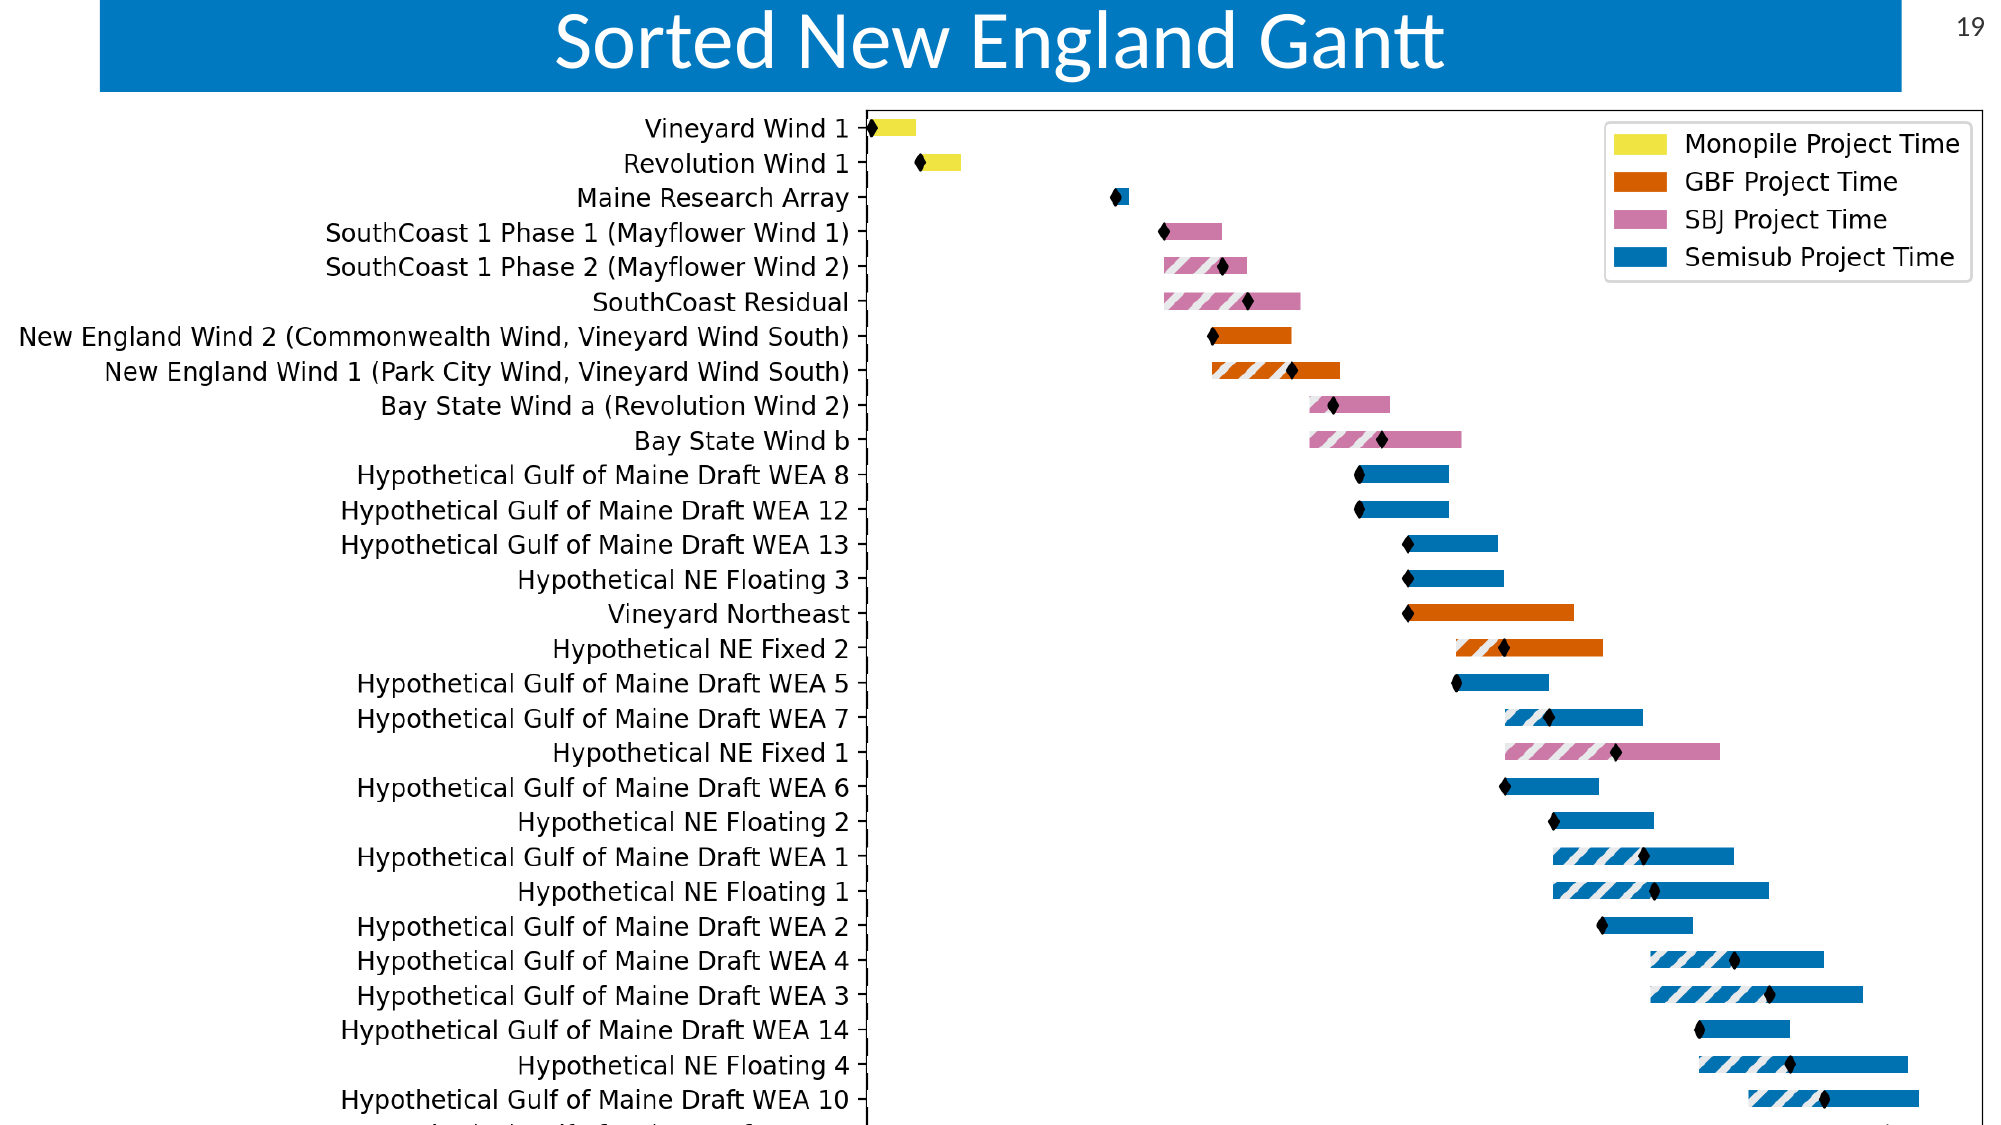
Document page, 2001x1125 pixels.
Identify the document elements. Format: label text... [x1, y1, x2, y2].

title Sorted New England Gantt [99, 0, 1902, 90]
picture [0, 92, 2000, 1125]
